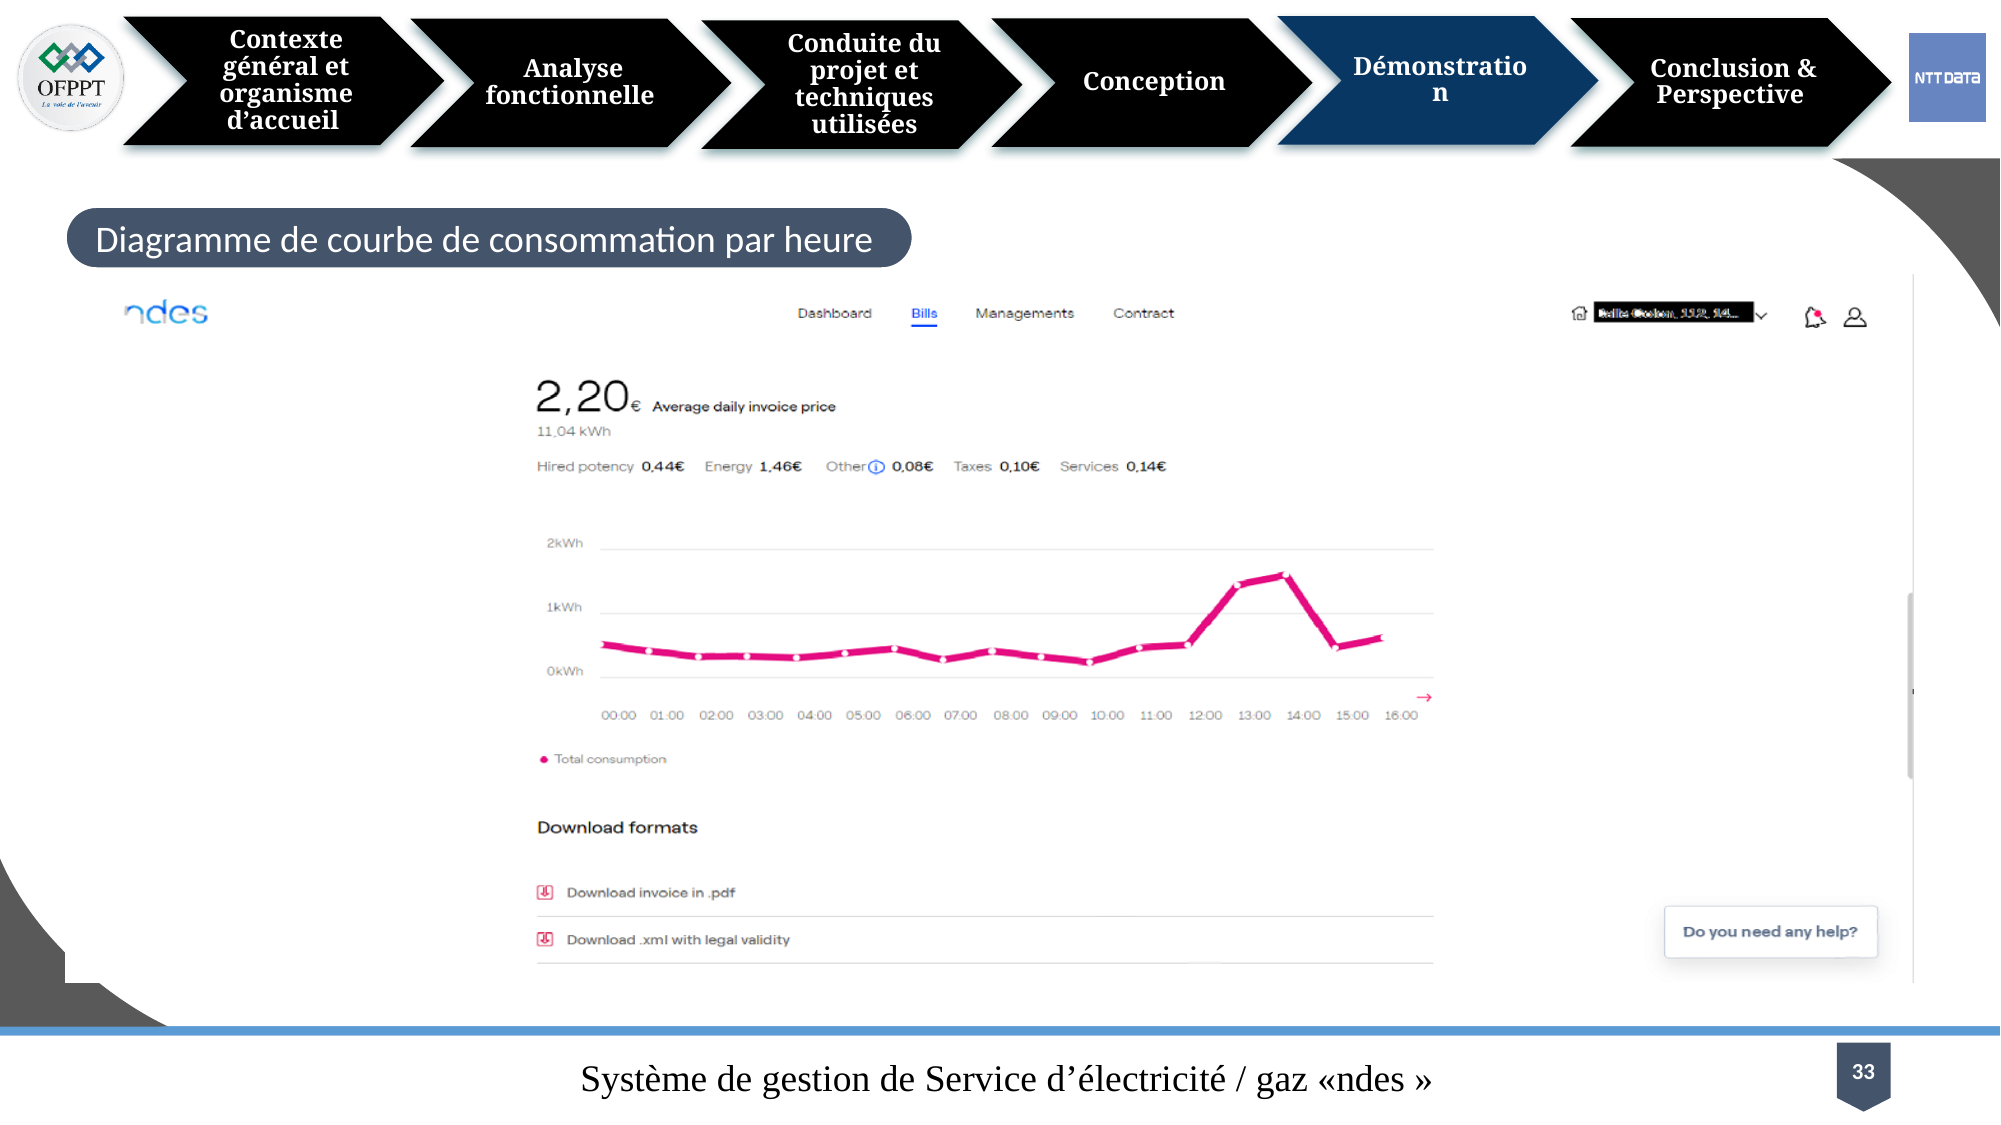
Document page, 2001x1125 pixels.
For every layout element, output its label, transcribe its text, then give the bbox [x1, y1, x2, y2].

text_box Diagramme de courbe de consommation par heure [63, 204, 915, 271]
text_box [1831, 159, 2000, 327]
picture [65, 274, 1914, 983]
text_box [0, 858, 168, 1027]
picture [13, 20, 128, 135]
picture [1909, 33, 1986, 122]
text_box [123, 0, 1892, 166]
text_box 33 [1835, 1041, 1892, 1113]
text_box Système de gestion de Service d’électricité / gaz «ndes » [565, 1046, 1450, 1107]
